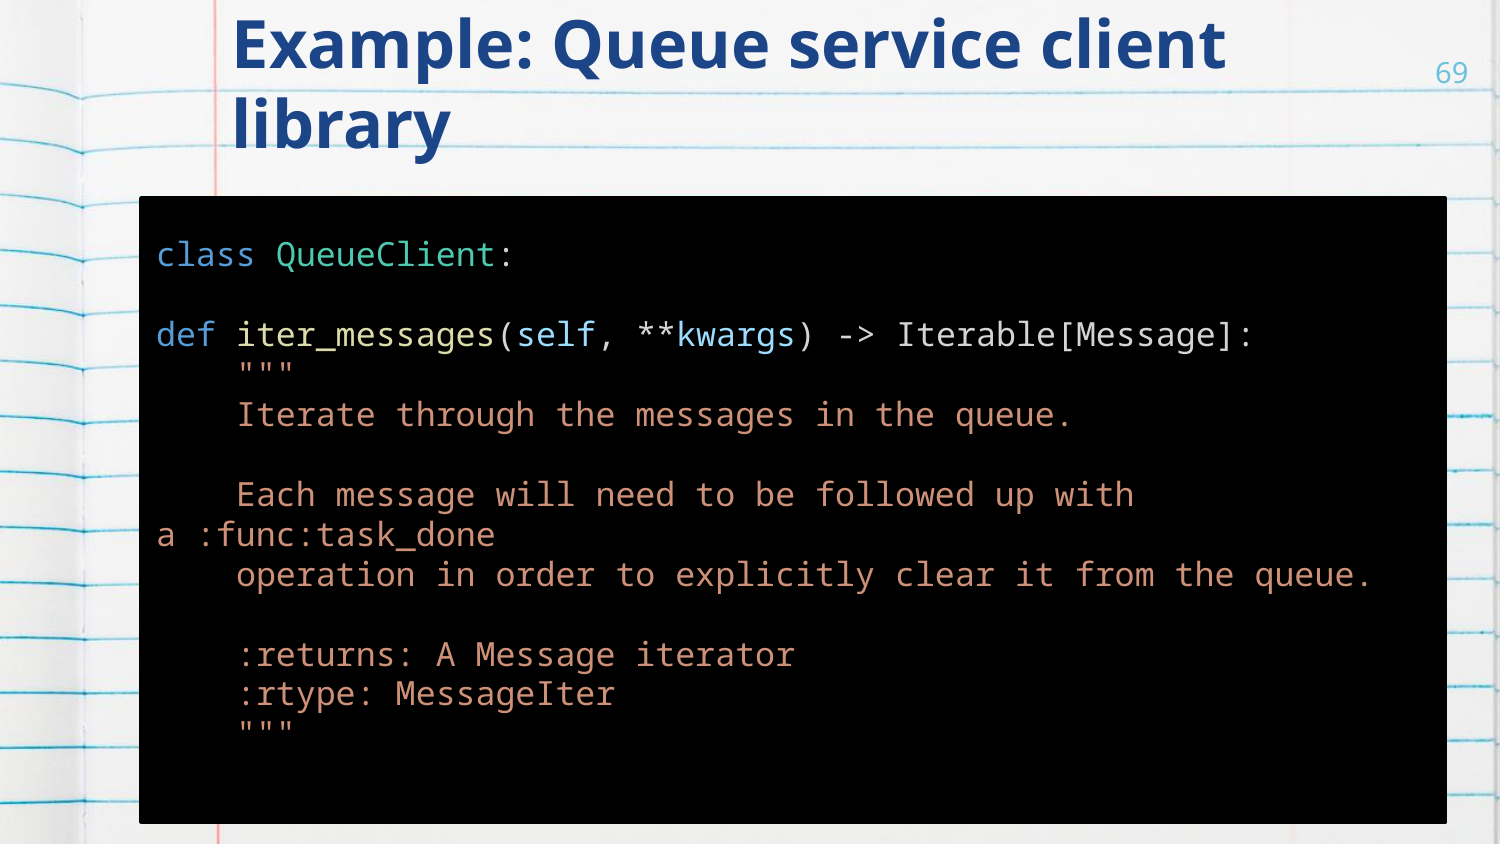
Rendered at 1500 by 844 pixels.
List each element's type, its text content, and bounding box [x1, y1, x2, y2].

picture [0, 0, 1500, 844]
slide_number 69 [1378, 41, 1469, 107]
title Example: Queue service client library [231, 21, 1425, 162]
list class QueueClient: def iter_messages(self, **kwargs) -> Iterable[Message]: """ Iterate through the messages in the queue. Each message will need to be followed up with a :func:task_done operation in order to explicitly clear it from the queue. :returns: A Message iterator :rtype: MessageIter """ [139, 196, 1447, 824]
